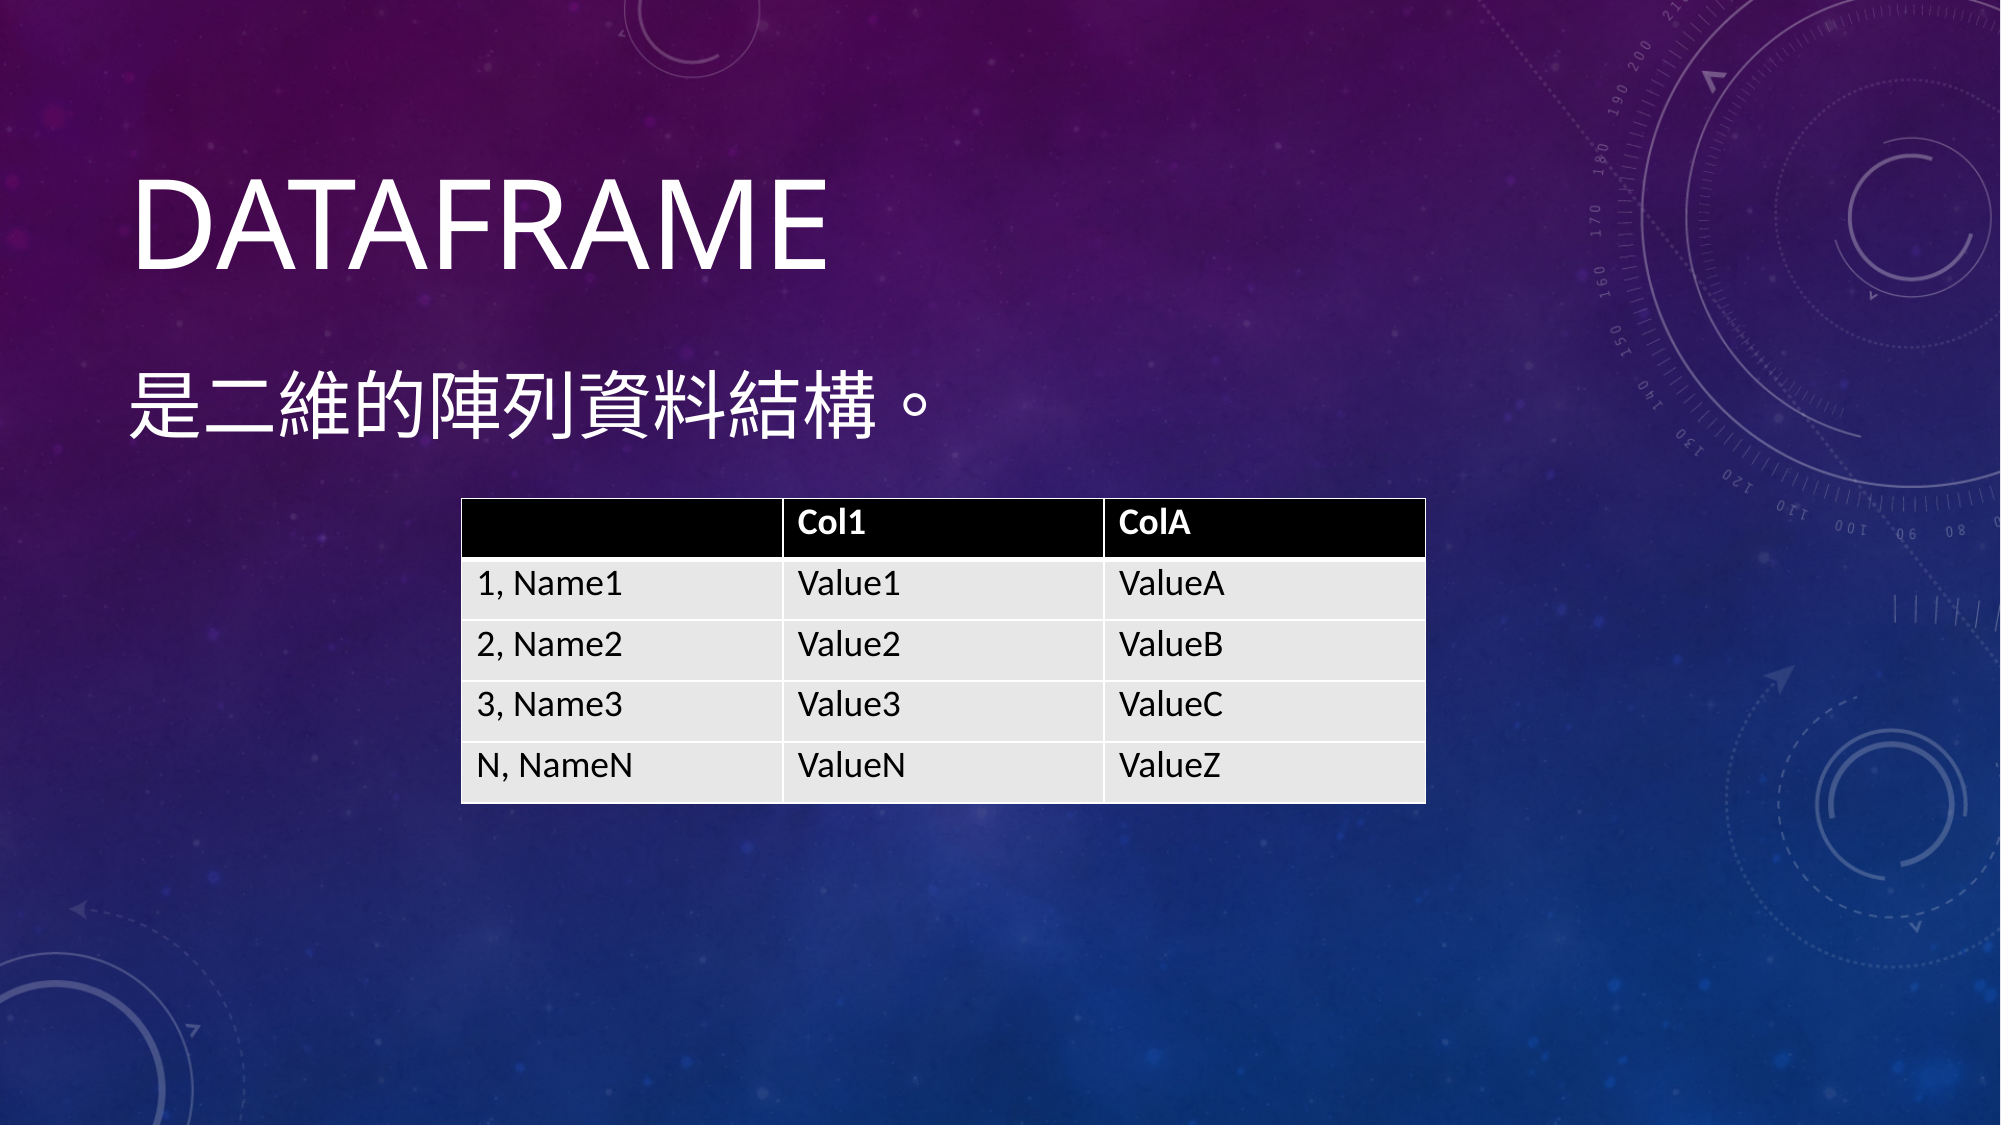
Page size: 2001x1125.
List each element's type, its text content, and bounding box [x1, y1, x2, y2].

table_cell Value3 [784, 682, 1103, 741]
title dataframe [112, 99, 1775, 339]
table_cell N, NameN [462, 743, 782, 802]
table_cell Value1 [784, 562, 1103, 619]
table_cell ValueB [1105, 621, 1425, 680]
table_cell ValueZ [1105, 743, 1425, 802]
table_cell ValueA [1105, 562, 1425, 619]
list 是二維的陣列資料結構。 [112, 351, 1775, 950]
picture [0, 0, 2001, 1125]
table_header [462, 499, 782, 557]
table_cell Value2 [784, 621, 1103, 680]
table_cell 1, Name1 [462, 562, 782, 619]
table_cell ValueN [784, 743, 1103, 802]
table_header ColA [1105, 499, 1425, 557]
table_header Col1 [784, 499, 1103, 557]
table_cell 2, Name2 [462, 621, 782, 680]
table_cell ValueC [1105, 682, 1425, 741]
table_cell 3, Name3 [462, 682, 782, 741]
